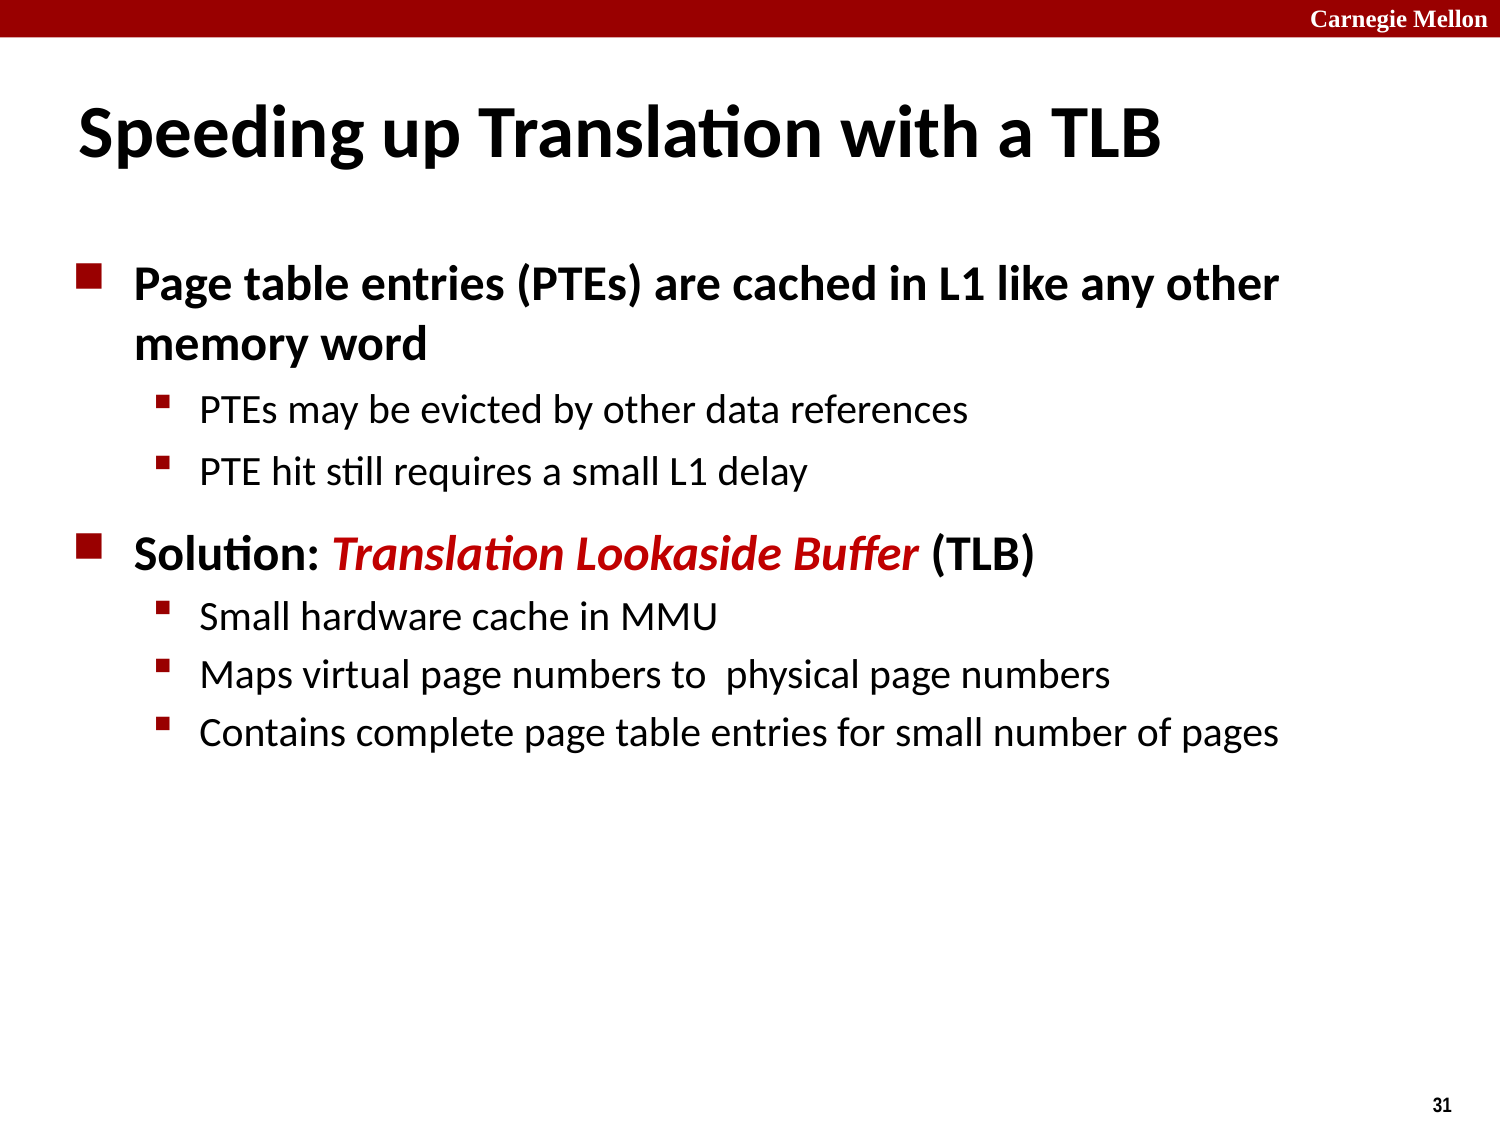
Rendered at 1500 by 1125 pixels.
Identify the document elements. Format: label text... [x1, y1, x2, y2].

list Page table entries (PTEs) are cached in L1 like any other memory word PTEs may be evicted by other data references PTE hit still requires a small L1 delay Solution: Translation Lookaside Buffer (TLB) Small hardware cache in MMU Maps virtual page numbers to physical page numbers Contains complete page table entries for small number of pages [62, 242, 1466, 1101]
title Speeding up Translation with a TLB [63, 80, 1440, 176]
